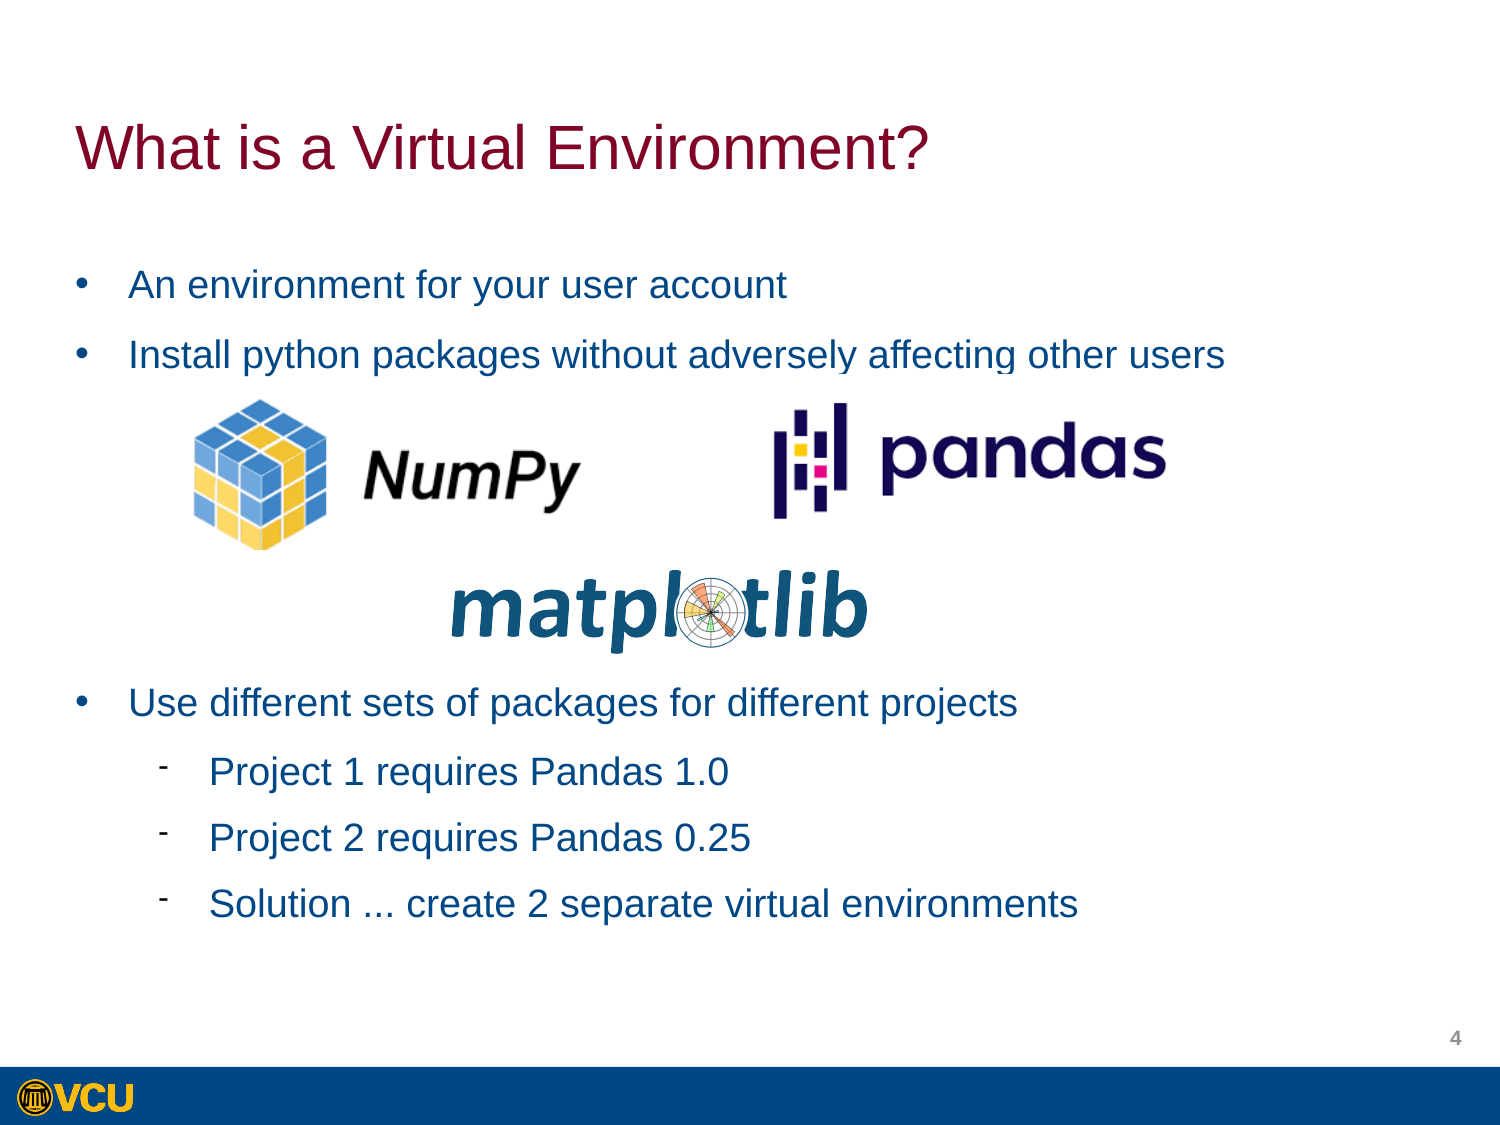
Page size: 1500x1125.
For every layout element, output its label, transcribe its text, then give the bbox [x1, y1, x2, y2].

picture [433, 554, 891, 665]
text_box What is a Virtual Environment? [75, 108, 1249, 192]
text_box An environment for your user account Install python packages without adversely affecting other users Use different sets of packages for different projects Project 1 requires Pandas 1.0 Project 2 requires Pandas 0.25 Solution ... create 2 separate virtual environments [74, 193, 1369, 934]
picture [755, 373, 1185, 549]
picture [17, 1079, 133, 1116]
text_box 4 [1139, 1006, 1477, 1067]
picture [159, 387, 699, 551]
